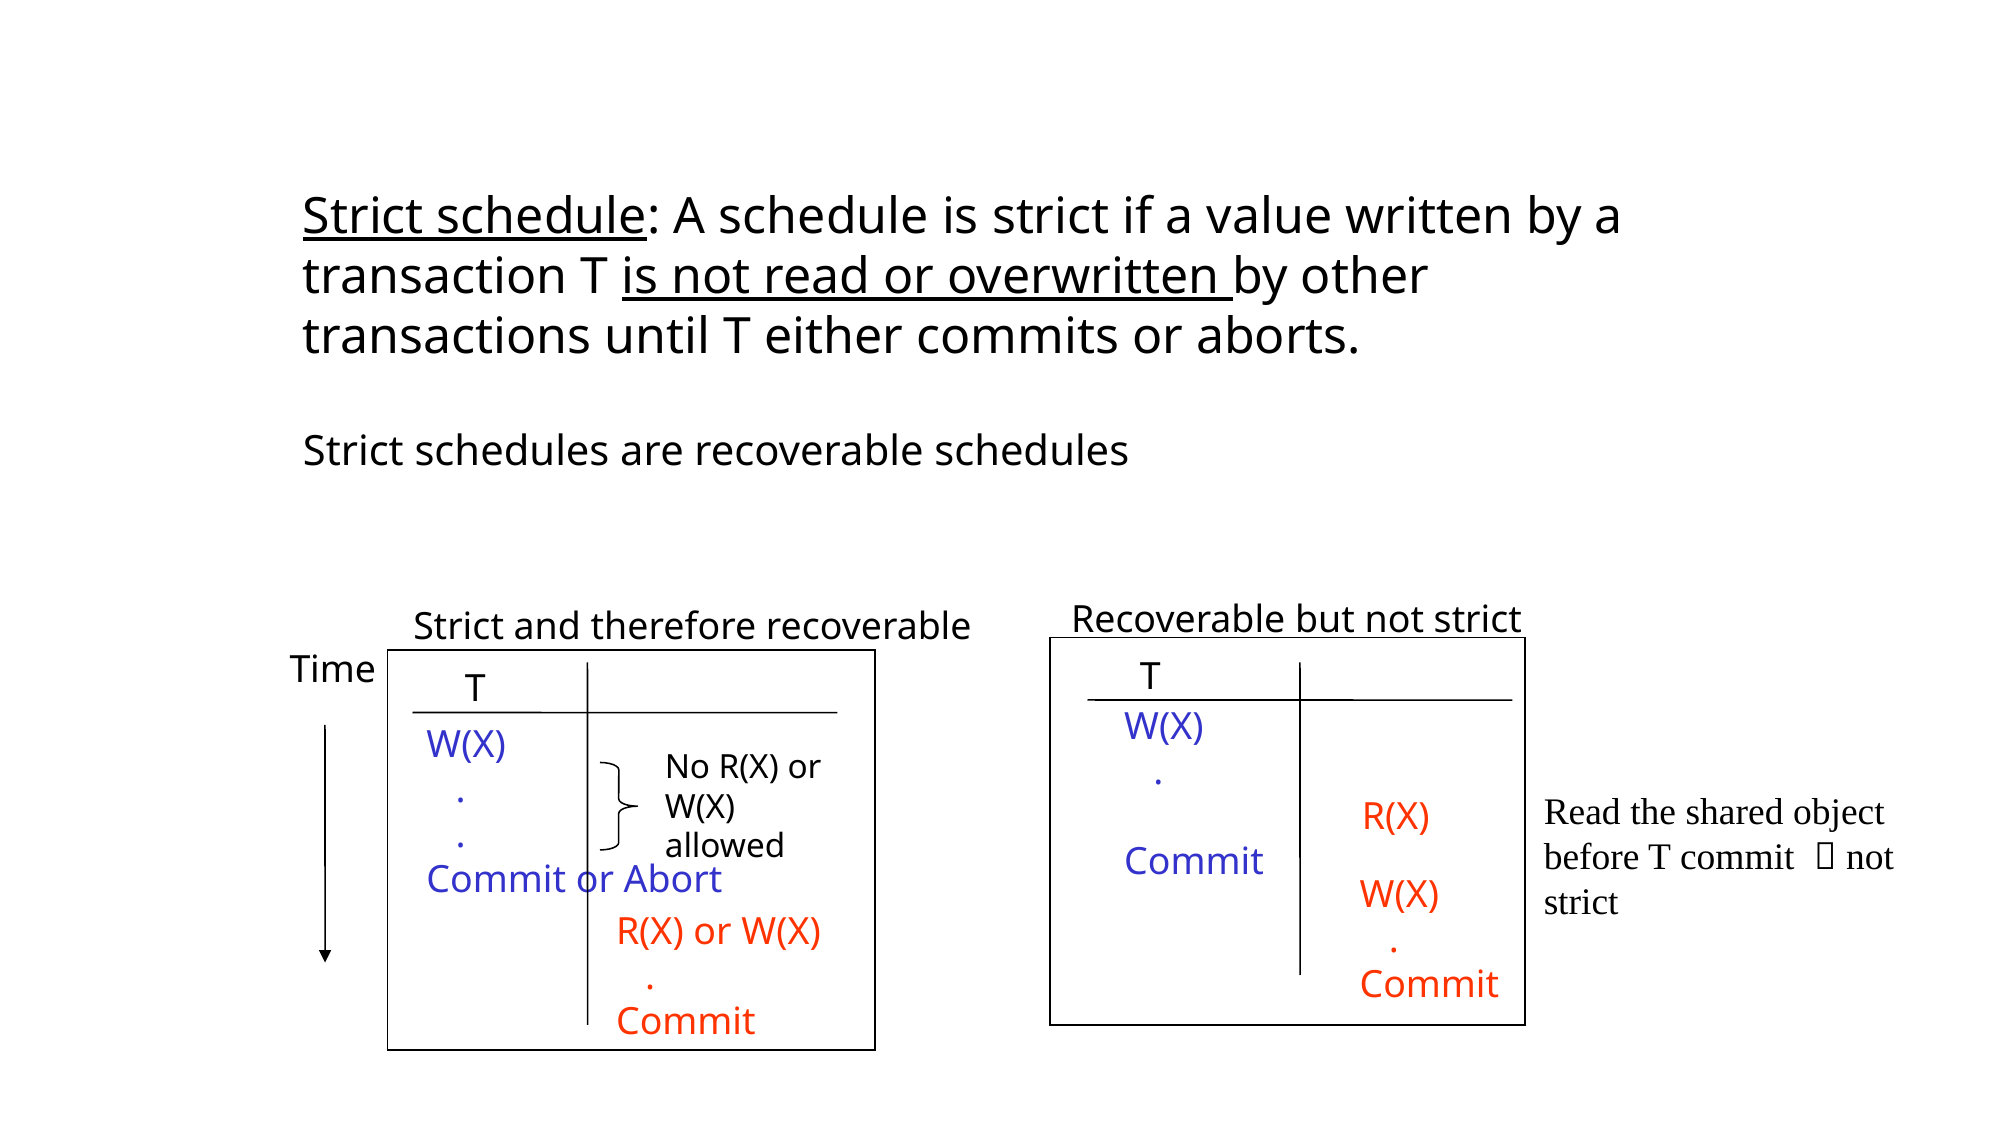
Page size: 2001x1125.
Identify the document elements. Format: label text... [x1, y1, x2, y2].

text_box Strict and therefore recoverable [398, 594, 988, 654]
text_box T [450, 713, 501, 717]
text_box [318, 724, 332, 963]
text_box Strict schedule: A schedule is strict if a value written by a transaction T is not read or overwritten by other transactions until T either commits or aborts. Strict schedules are recoverable schedules [288, 176, 1738, 481]
text_box [600, 762, 638, 850]
text_box Time [274, 637, 392, 698]
text_box [387, 650, 875, 1050]
text_box No R(X) or W(X) allowed [650, 737, 841, 872]
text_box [1049, 587, 1544, 1026]
text_box Read the shared object before T commit  not strict [1548, 779, 1946, 930]
text_box T [450, 656, 501, 712]
